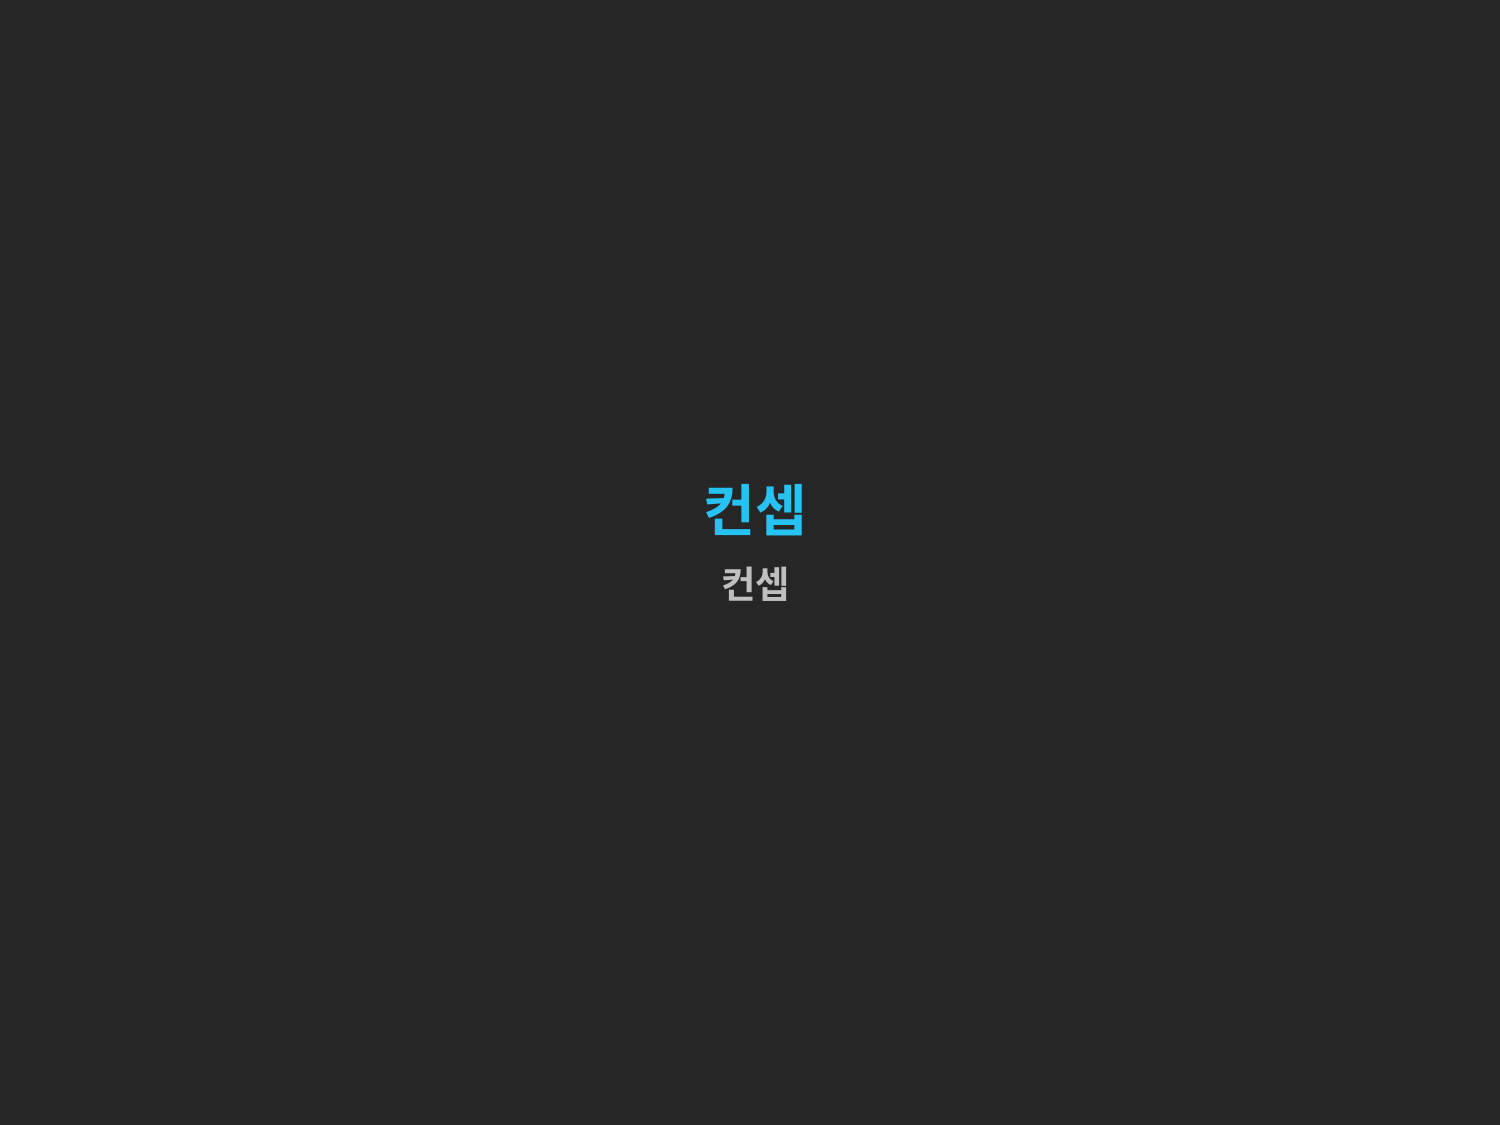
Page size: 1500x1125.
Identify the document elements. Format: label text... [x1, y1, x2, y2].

list 컨셉 [359, 467, 1152, 551]
list 컨셉 [515, 553, 996, 621]
